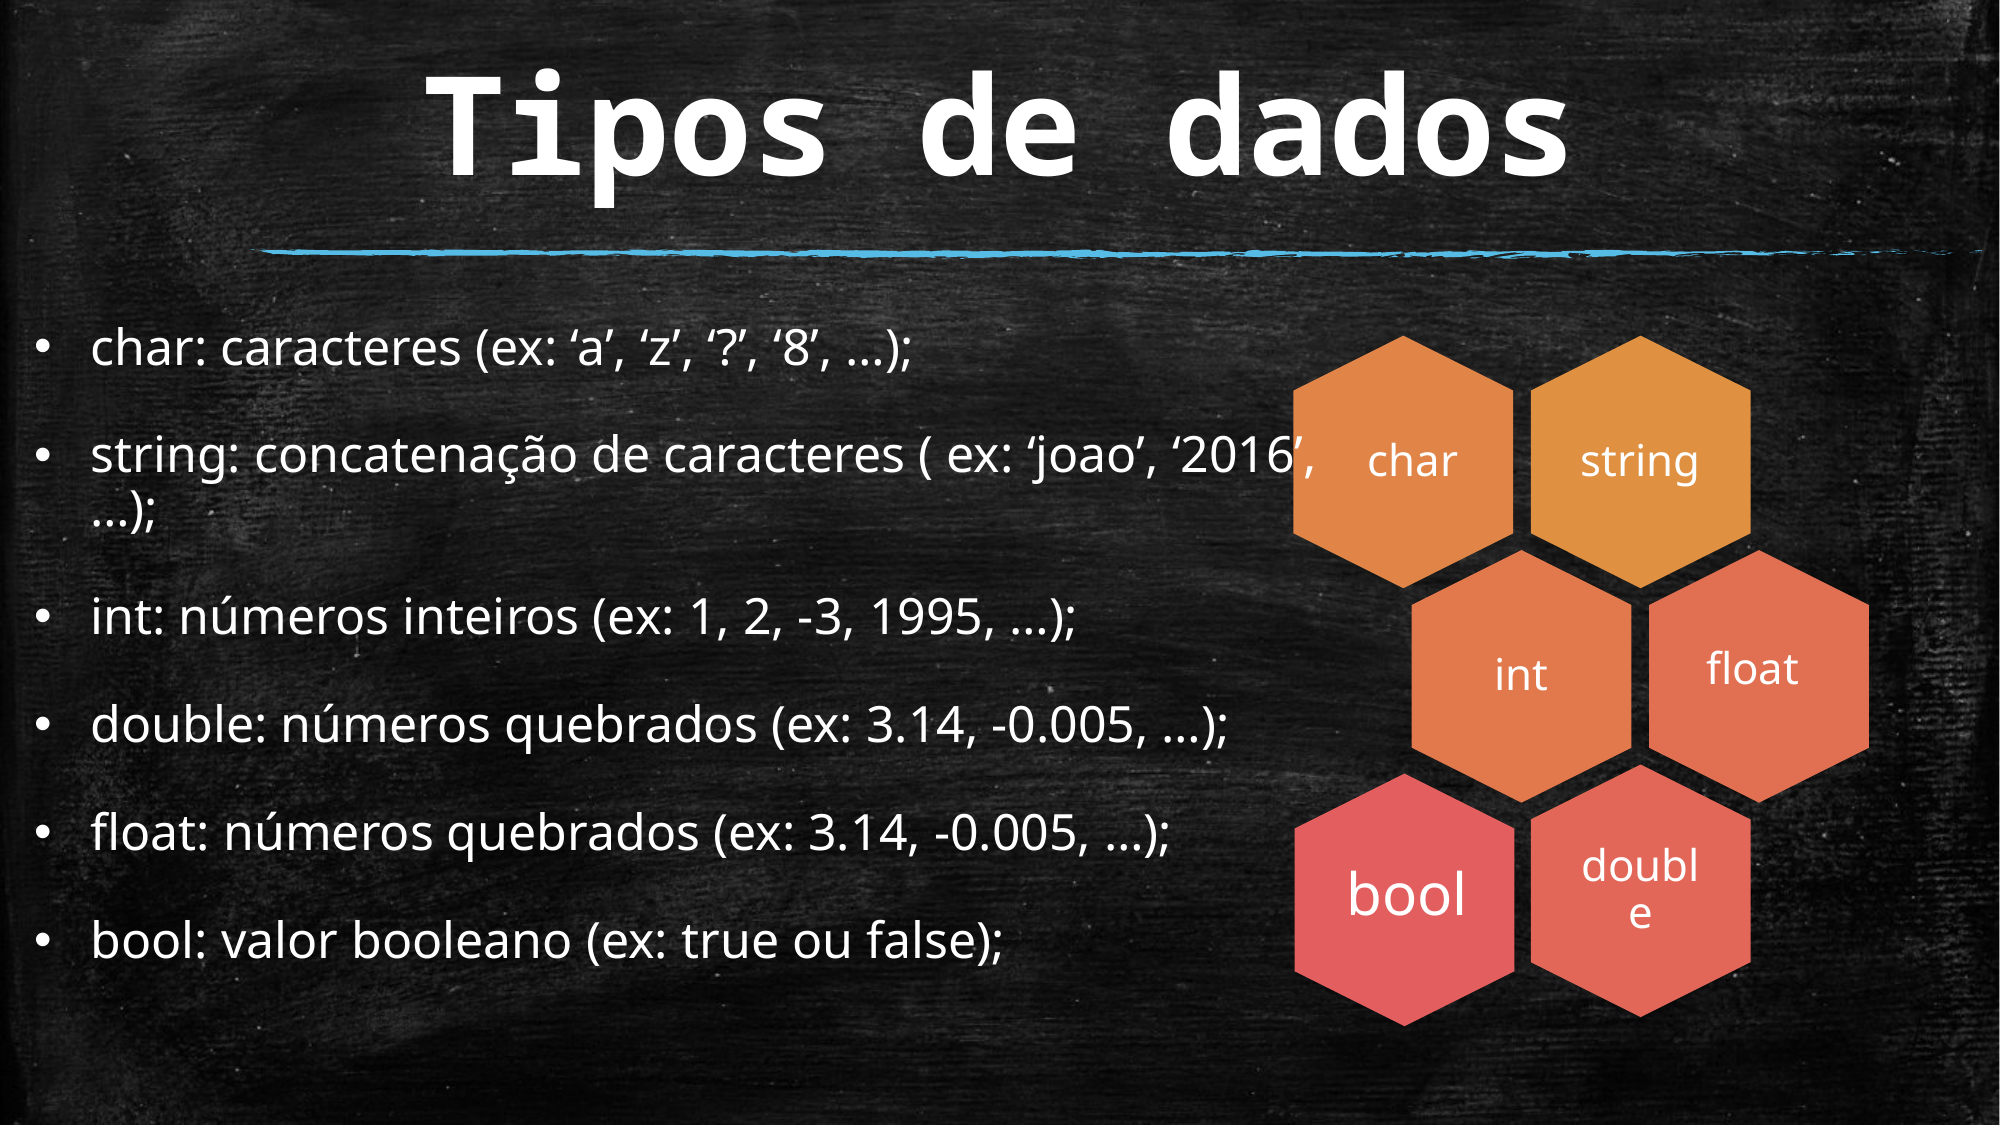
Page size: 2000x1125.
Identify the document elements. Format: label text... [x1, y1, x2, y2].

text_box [1129, 274, 2000, 1079]
title Tipos de dados [249, 45, 1750, 213]
text_box char: caracteres (ex: ‘a’, ‘z’, ‘?’, ‘8’, …); string: concatenação de caracteres ( ex: ‘joao’, ‘2016’, …); int: números inteiros (ex: 1, 2, -3, 1995, …); double: números quebrados (ex: 3.14, -0.005, …); float: números quebrados (ex: 3.14, -0.005, …); bool: valor booleano (ex: true ou false); [19, 314, 1378, 1085]
